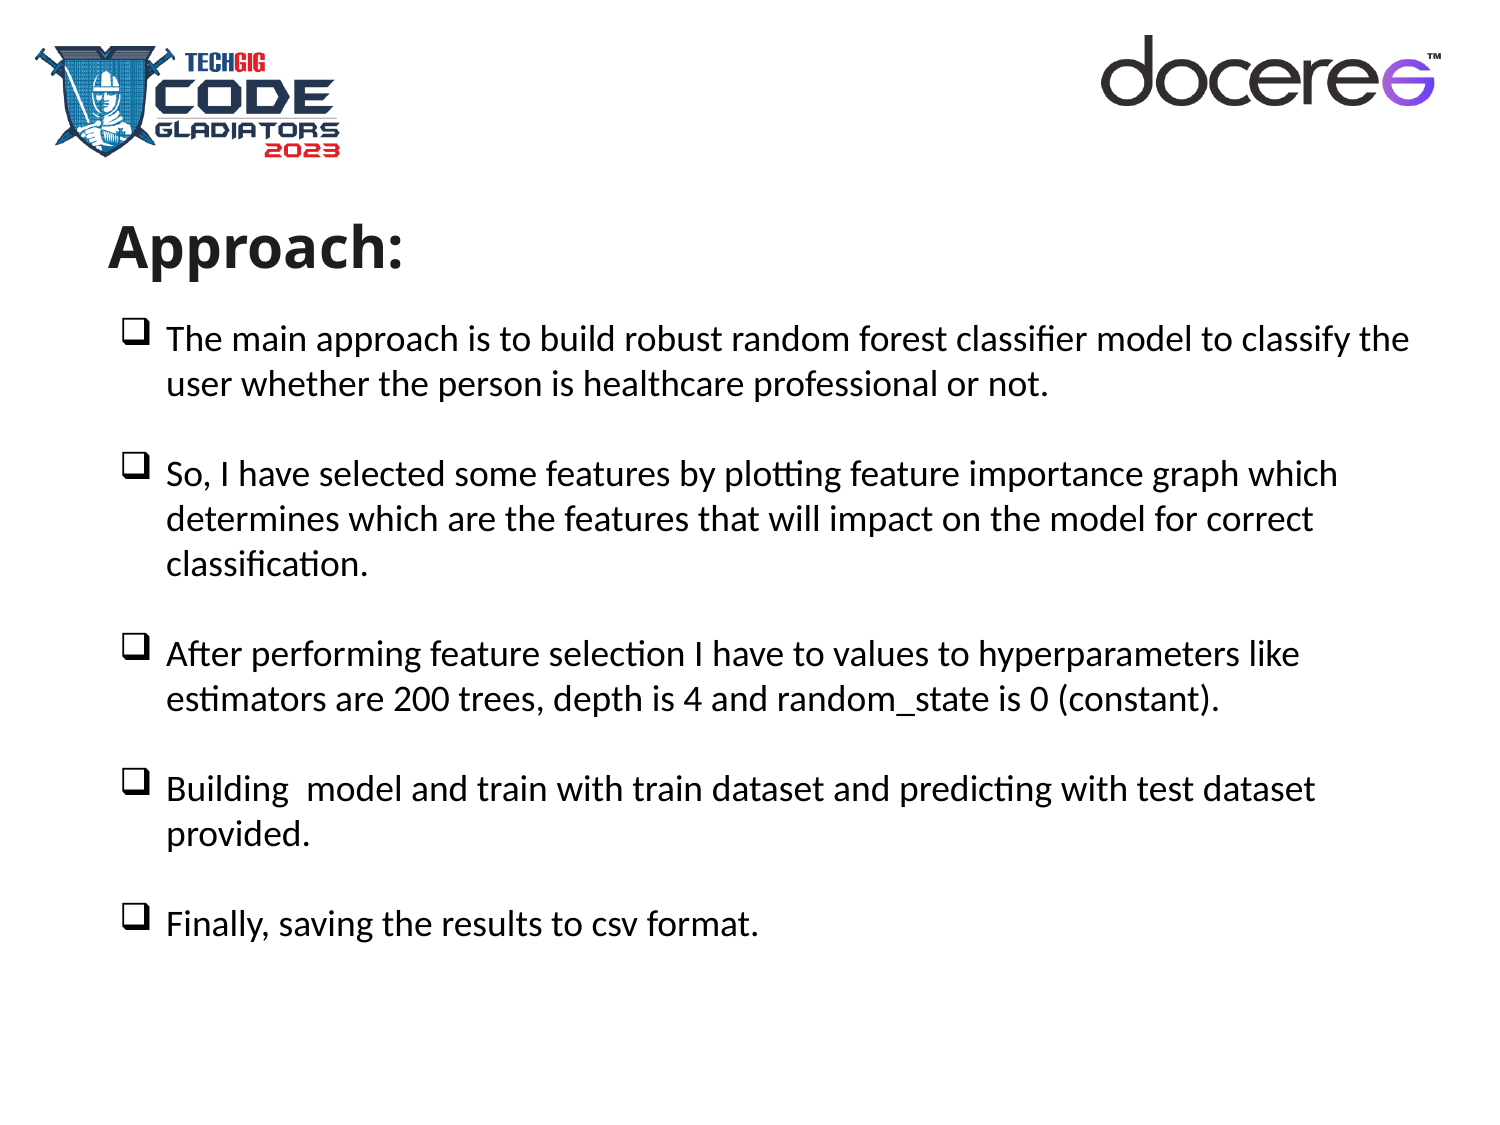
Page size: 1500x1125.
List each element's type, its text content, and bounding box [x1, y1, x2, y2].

picture [34, 46, 342, 160]
title Approach: [93, 164, 1109, 317]
text_box The main approach is to build robust random forest classifier model to classify the user whether the person is healthcare professional or not. So, I have selected some features by plotting feature importance graph which determines which are the features that will impact on the model for correct classification. After performing feature selection I have to values to hyperparameters like estimators are 200 trees, depth is 4 and random_state is 0 (constant). Building model and train with train dataset and predicting with test dataset provided. Finally, saving the results to csv format. [104, 306, 1471, 952]
picture [1101, 34, 1441, 106]
